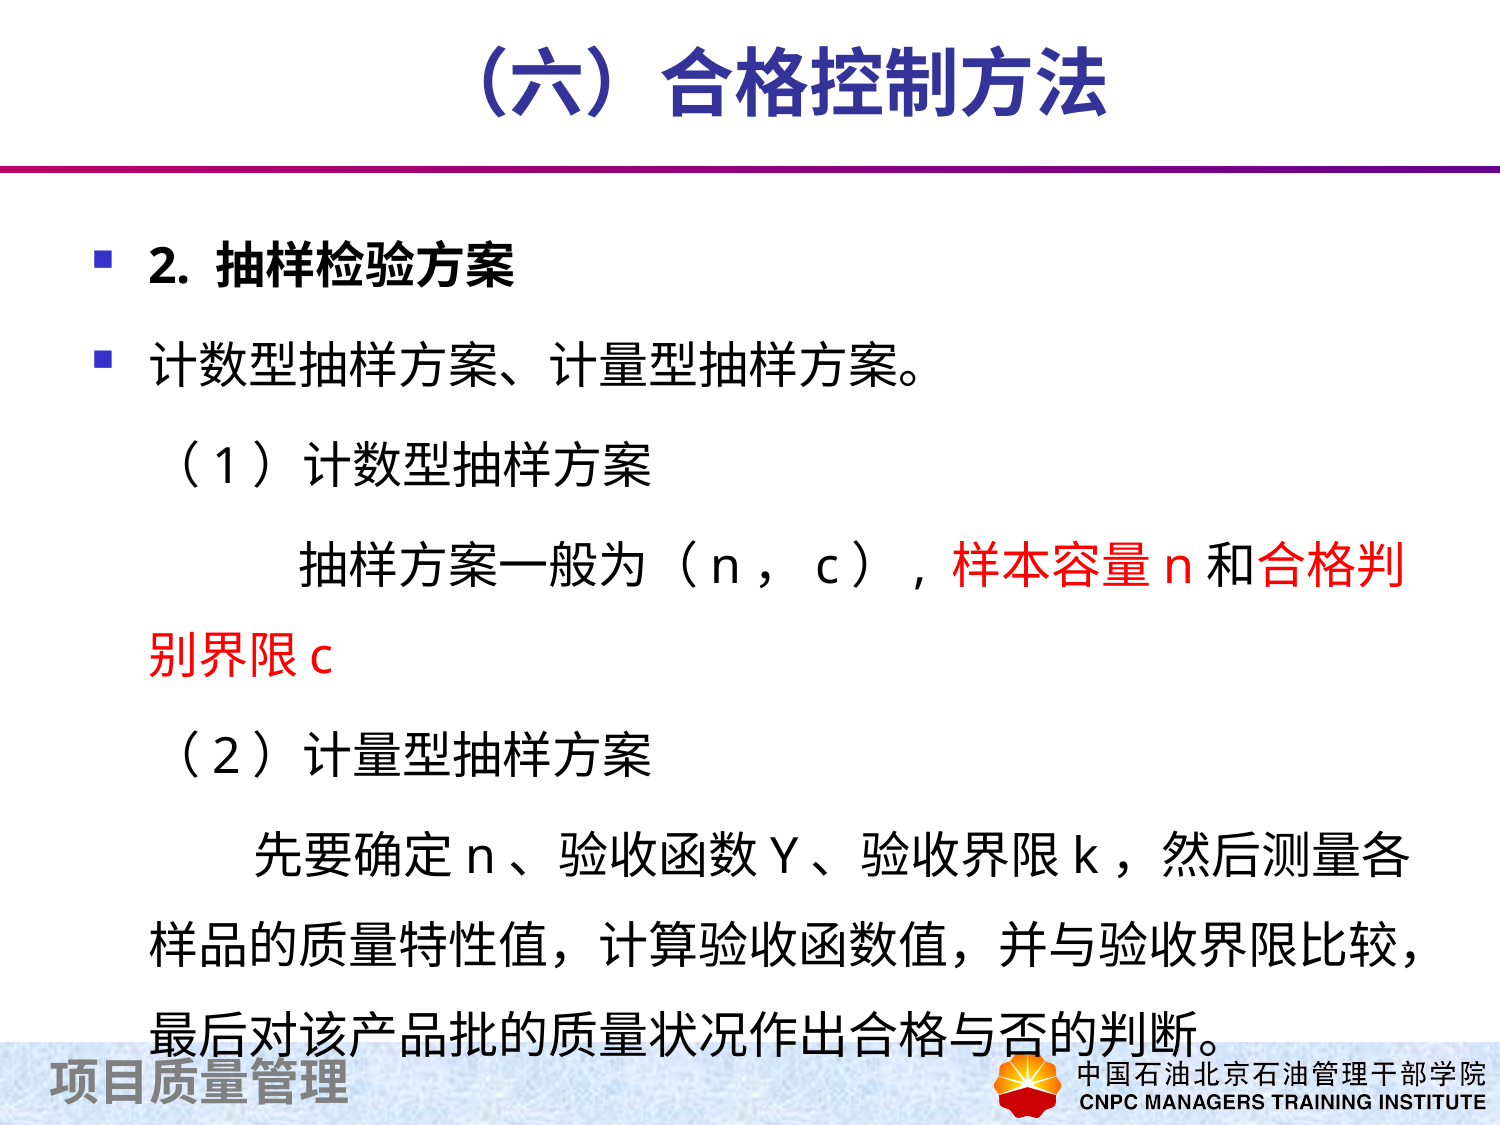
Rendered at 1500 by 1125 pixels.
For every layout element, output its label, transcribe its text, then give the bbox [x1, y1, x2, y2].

list 2. 抽样检验方案 计数型抽样方案、计量型抽样方案。 （1）计数型抽样方案 抽样方案一般为（n，c）, 样本容量n和合格判别界限c （2）计量型抽样方案 先要确定n、验收函数Y、验收界限k，然后测量各样品的质量特性值，计算验收函数值，并与验收界限比较，最后对该产品批的质量状况作出合格与否的判断。 [76, 196, 1470, 1007]
picture [0, 1042, 1500, 1125]
title （六）合格控制方法 [76, 0, 1468, 162]
